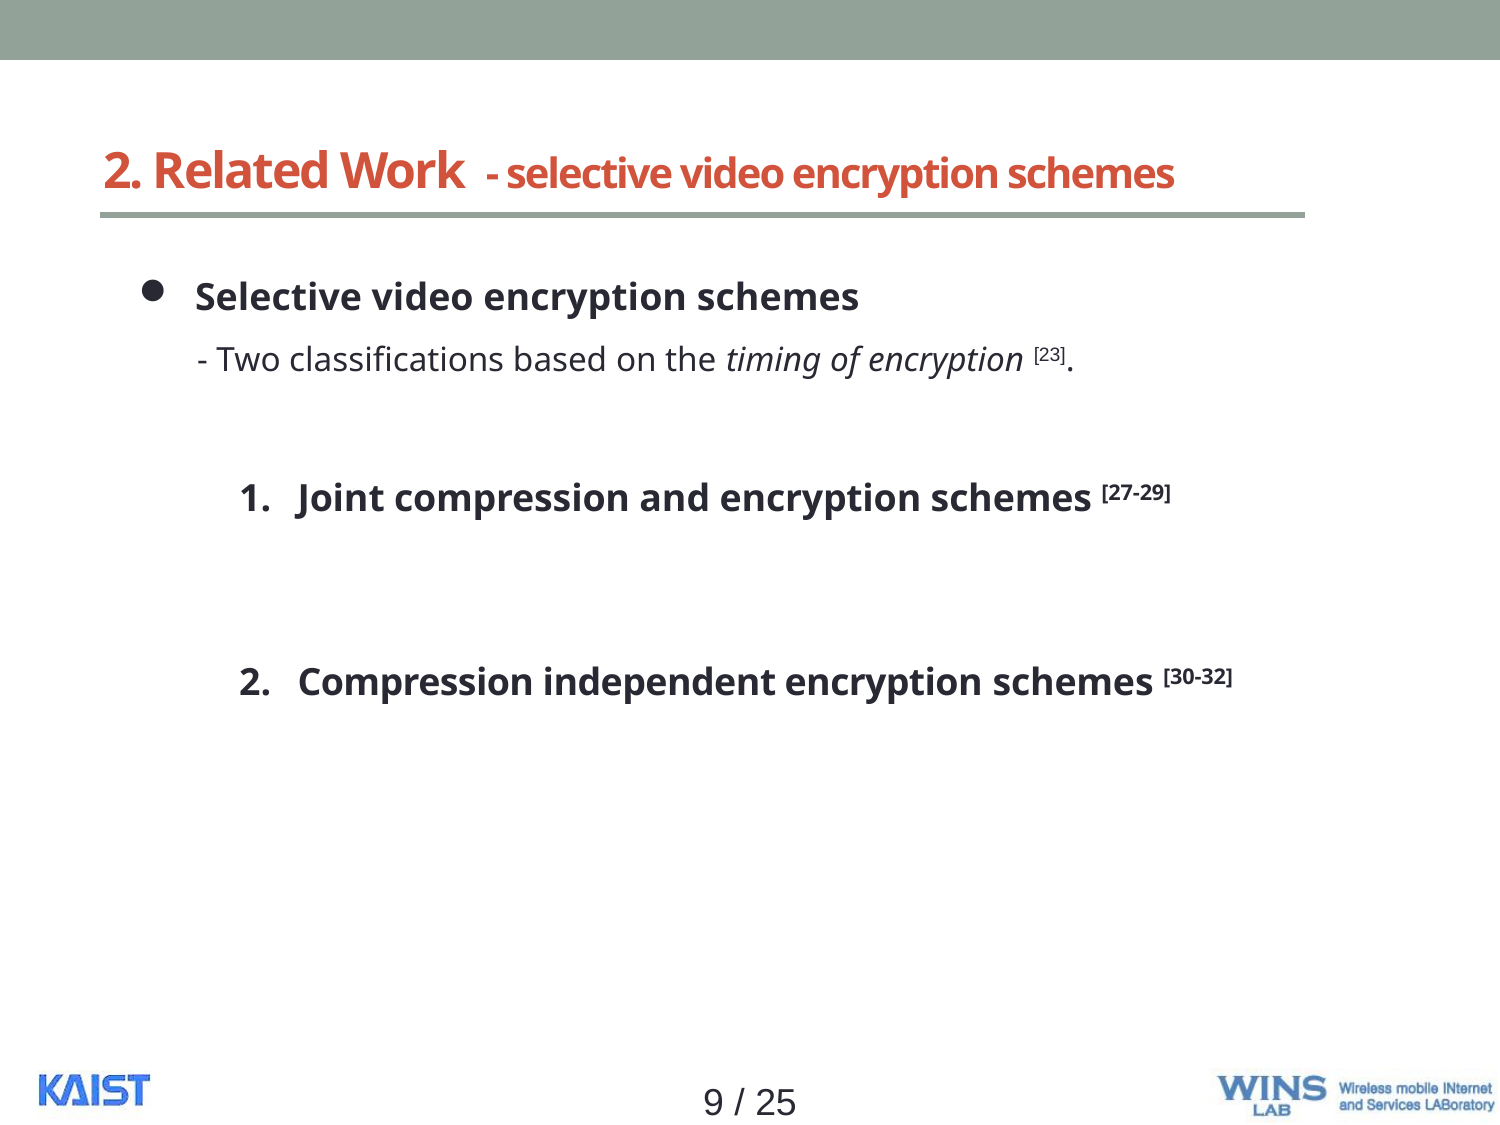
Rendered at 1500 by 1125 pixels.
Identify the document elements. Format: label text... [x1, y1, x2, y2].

slide_number 9 / 25 [662, 1071, 838, 1125]
text_box Joint compression and encryption schemes [27-29] Compression independent encryption schemes [30-32] [222, 442, 1437, 895]
picture [6, 1070, 172, 1125]
text_box Selective video encryption schemes - Two classifications based on the timing of encryption [23]. [123, 243, 1500, 386]
picture [1210, 1068, 1500, 1123]
title 2. Related Work - selective video encryption schemes [88, 87, 1489, 250]
